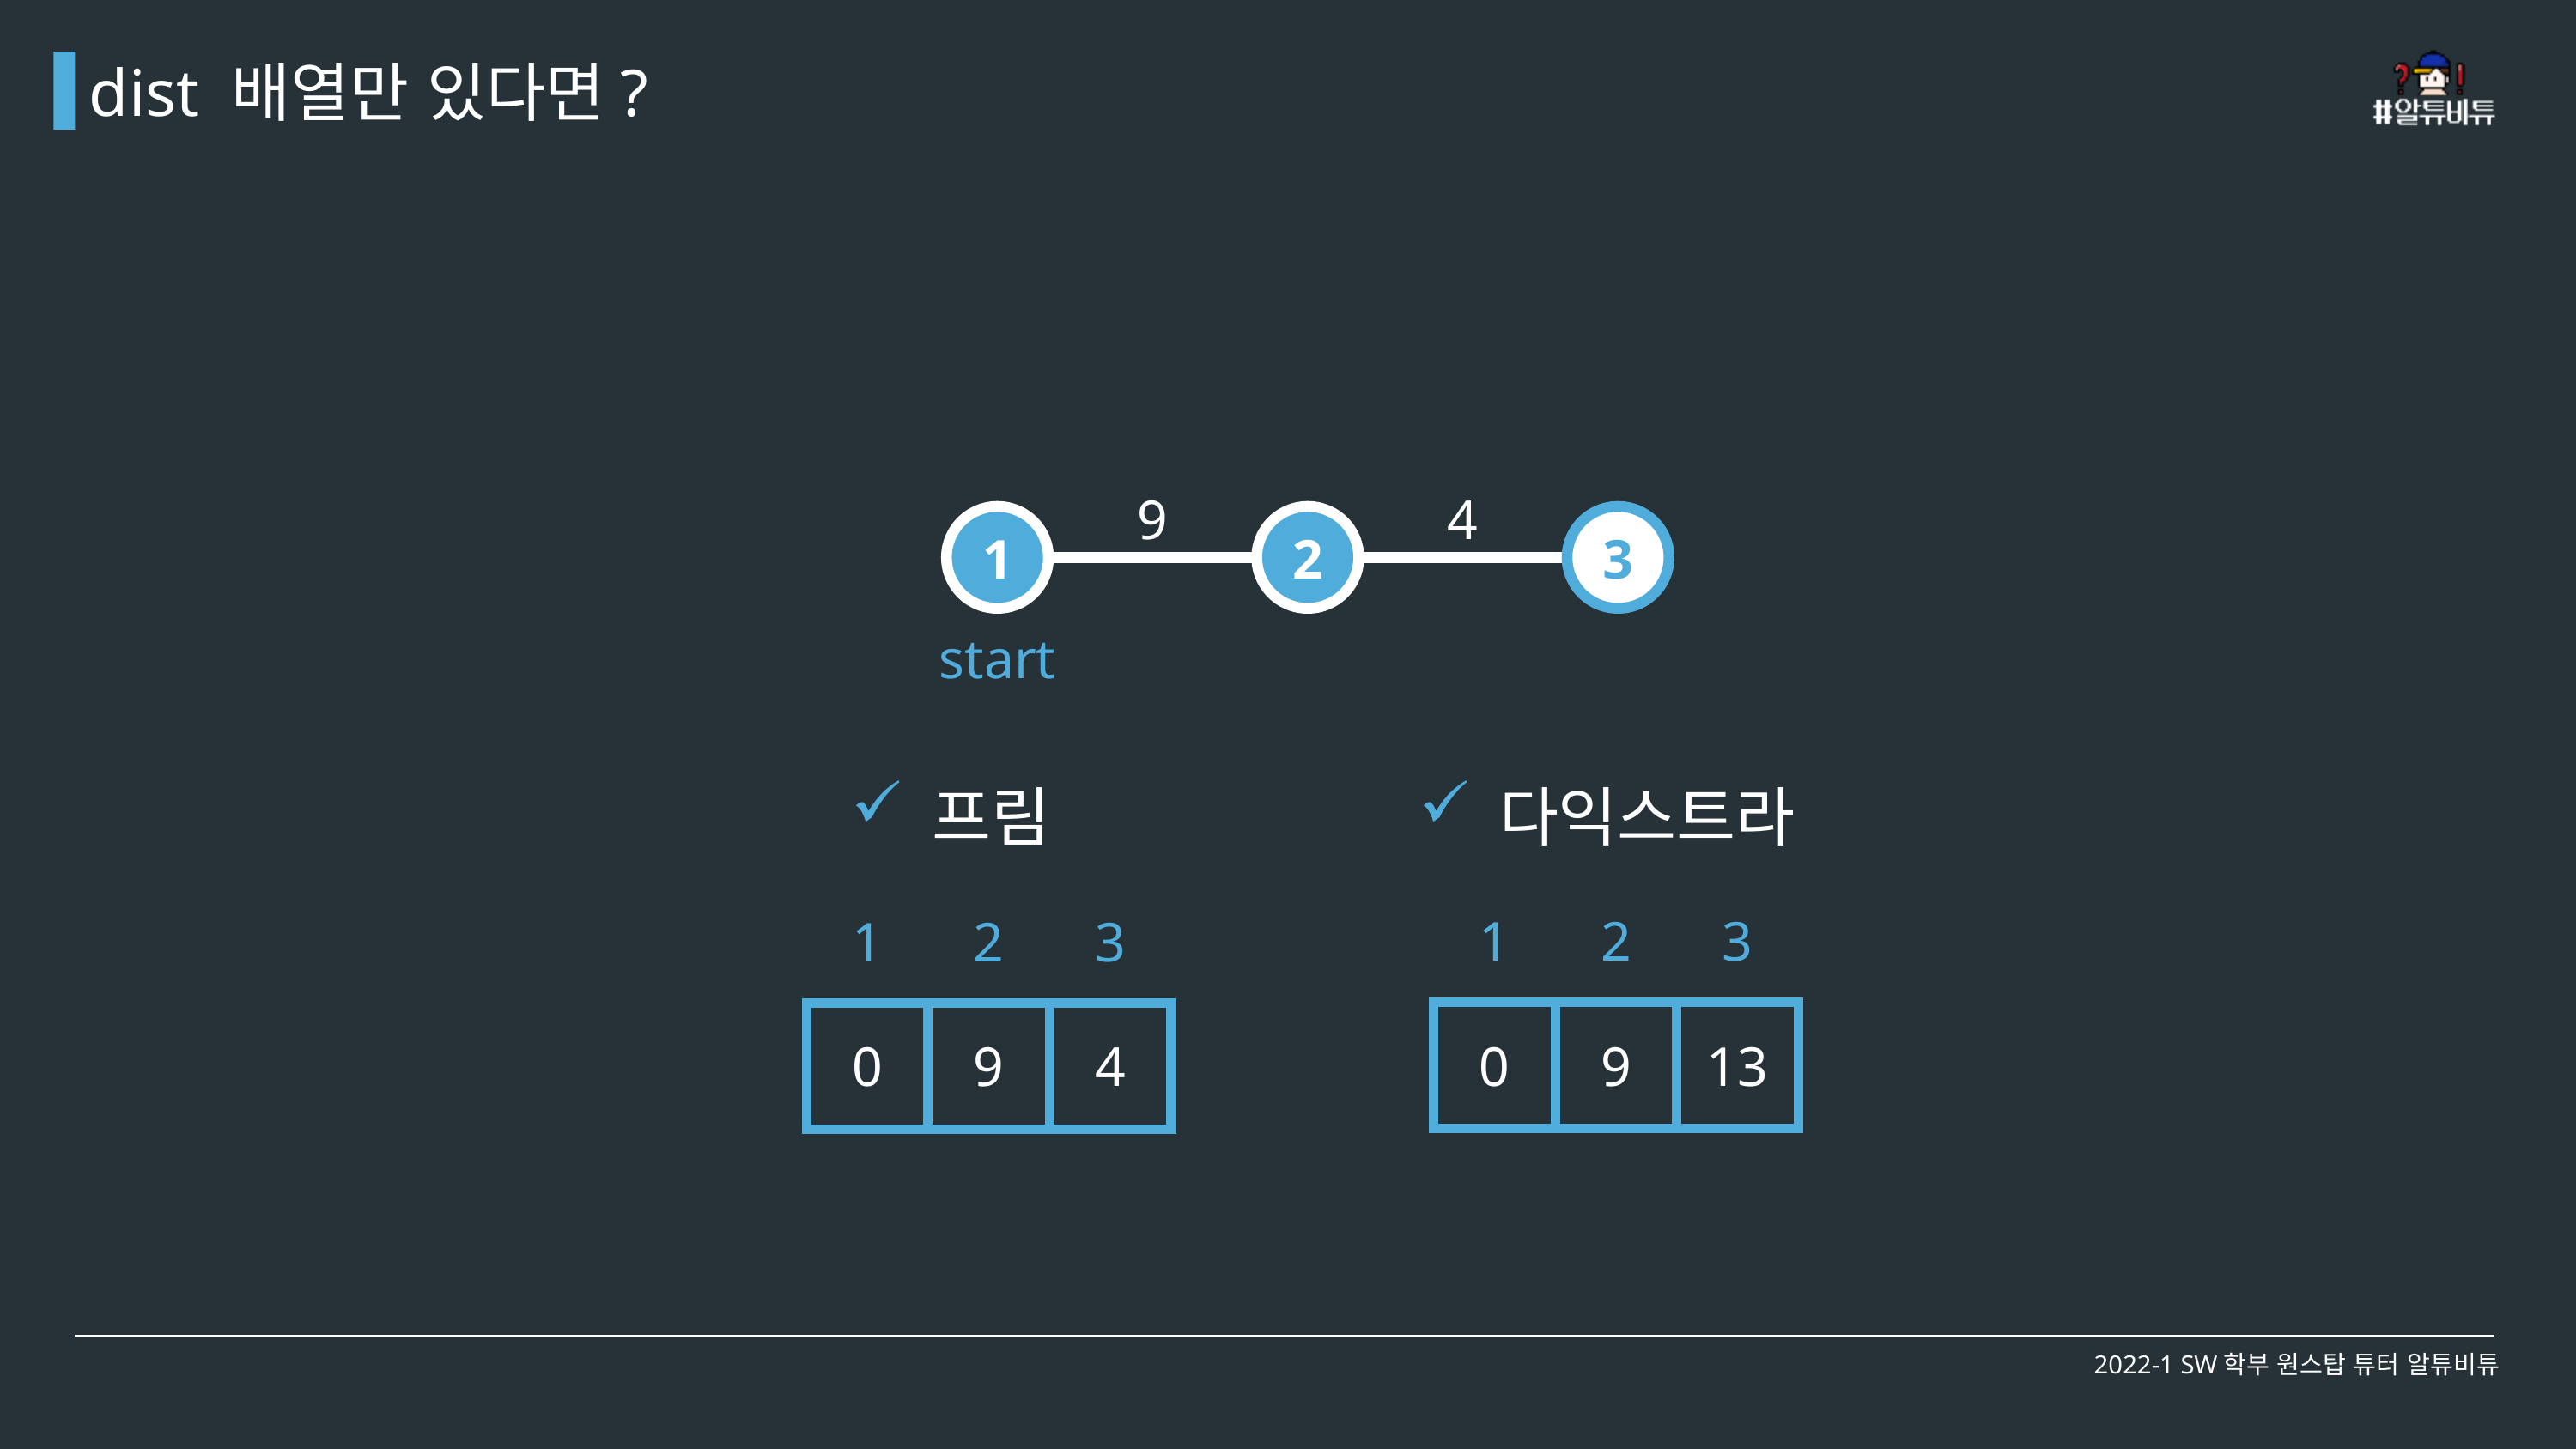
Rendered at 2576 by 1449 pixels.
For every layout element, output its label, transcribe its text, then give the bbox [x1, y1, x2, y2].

text_box 9 [1124, 479, 1181, 556]
table_header 4 [1054, 1008, 1166, 1125]
text_box 1 [945, 504, 1051, 610]
picture [2366, 45, 2500, 179]
table_header 1 [1434, 877, 1555, 1003]
table_header 9 [933, 1008, 1045, 1125]
text_box 다익스트라 [1406, 769, 1868, 860]
text_box 3 [1564, 504, 1671, 610]
table_header 2 [1555, 877, 1677, 1003]
text_box 4 [1434, 479, 1492, 556]
text_box 프림 [838, 769, 1301, 860]
table_header 1 [806, 878, 928, 1004]
table_header 13 [1681, 1007, 1794, 1124]
table_header 9 [1560, 1007, 1672, 1124]
table_header 0 [811, 1008, 923, 1125]
text_box dist 배열만 있다면? [76, 45, 1301, 136]
table_header 2 [928, 878, 1049, 1004]
text_box 2 [1255, 504, 1361, 610]
table_header 3 [1049, 878, 1171, 1004]
text_box start [875, 619, 1120, 696]
table_header 3 [1677, 877, 1799, 1003]
table_header 0 [1438, 1007, 1551, 1124]
footer 2022-1 SW학부 원스탑 튜터 알튜비튜 [2039, 1327, 2555, 1401]
